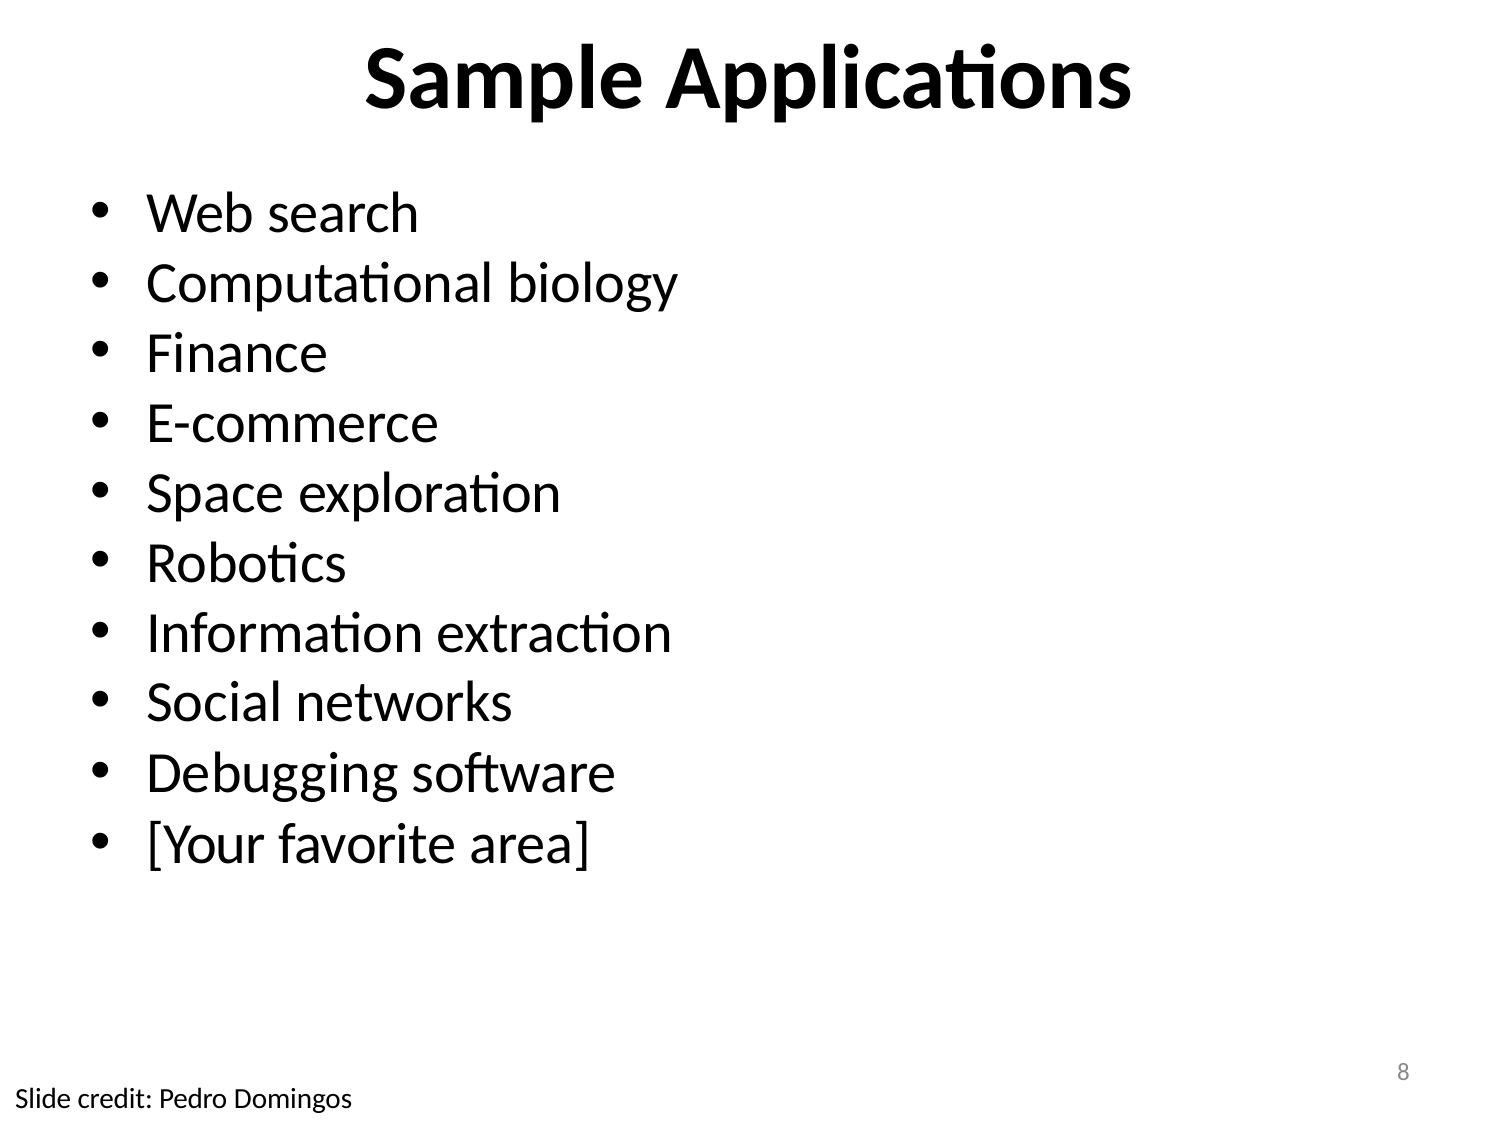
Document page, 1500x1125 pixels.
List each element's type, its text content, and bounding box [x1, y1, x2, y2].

text_box Web search Computational biology Finance E-commerce Space exploration Robotics Information extraction Social networks Debugging software [Your favorite area] [87, 172, 686, 875]
text_box Slide credit: Pedro Domingos [12, 1079, 359, 1115]
text_box 8 [1390, 1054, 1416, 1086]
title Sample Applications [362, 14, 1139, 205]
